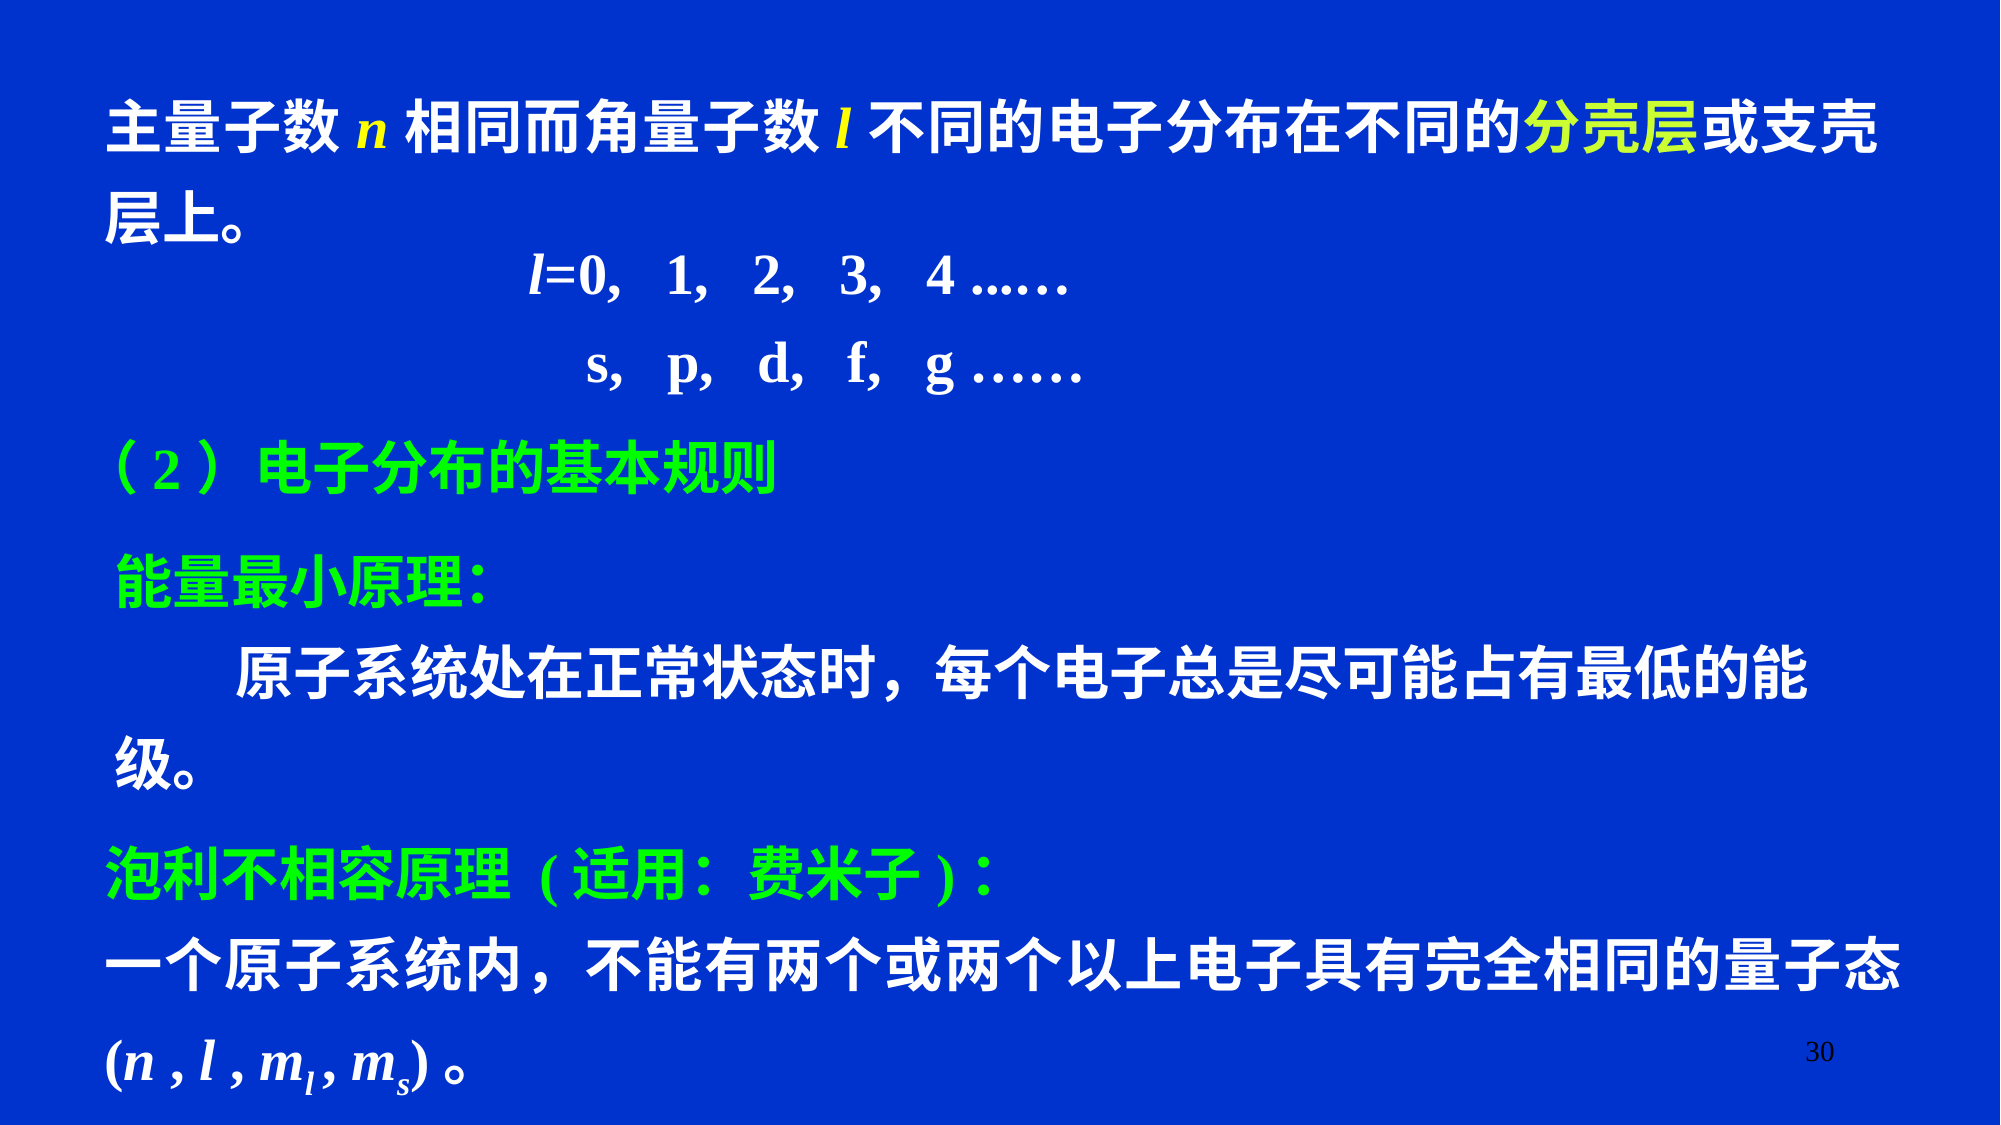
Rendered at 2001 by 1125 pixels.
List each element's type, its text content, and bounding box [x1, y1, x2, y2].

text_box 主量子数n相同而角量子数l不同的电子分布在不同的分壳层或支壳层上。 [89, 62, 1894, 259]
text_box l=0, 1, 2, 3, 4 ...… s, p, d, f, g …… [281, 259, 1642, 402]
text_box （2）电子分布的基本规则 [65, 423, 1748, 509]
text_box 泡利不相容原理 (适用：费米子)： 一个原子系统内，不能有两个或两个以上电子具有完全相同的量子态(n , l , ml , ms)。 [89, 809, 1931, 1110]
text_box 能量最小原理： 原子系统处在正常状态时，每个电子总是尽可能占有最低的能级。 [99, 516, 1824, 805]
